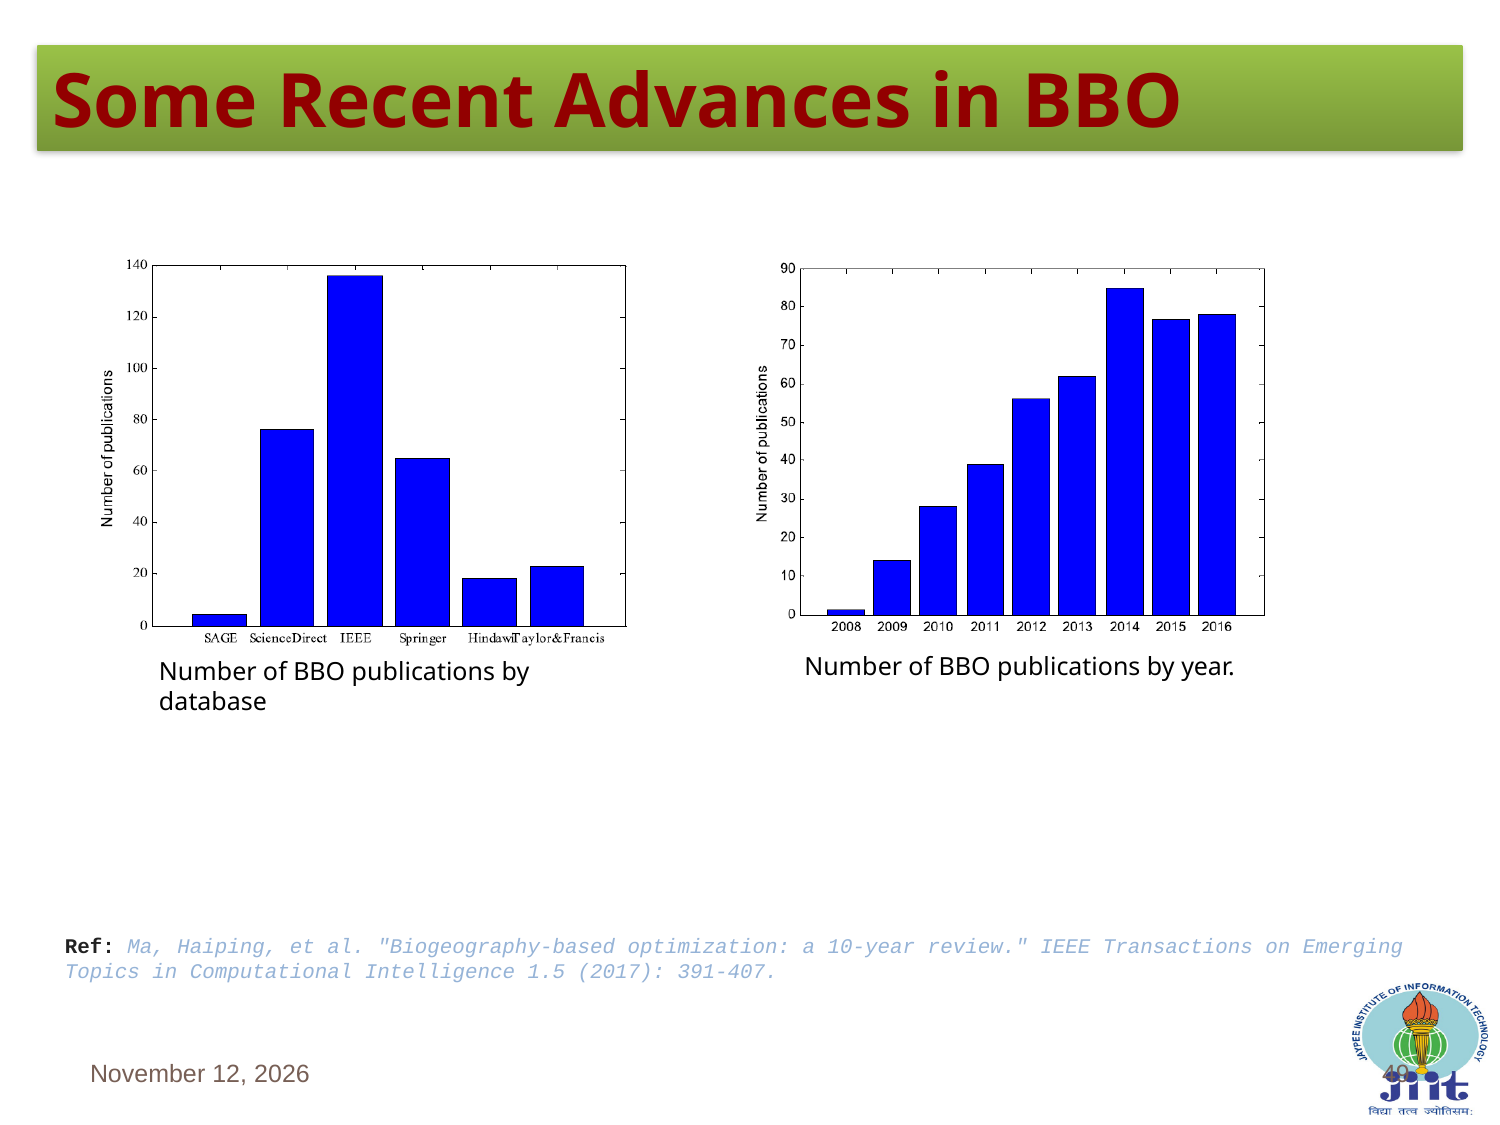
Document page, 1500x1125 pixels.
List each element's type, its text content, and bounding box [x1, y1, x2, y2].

text_box Number of BBO publications by database [144, 655, 627, 723]
text_box Ref: Ma, Haiping, et al. "Biogeography-based optimization: a 10-year review." IEEE Transactions on Emerging Topics in Computational Intelligence 1.5 (2017): 391-407. [49, 924, 1475, 990]
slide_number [75, 1042, 425, 1103]
picture [1352, 983, 1488, 1115]
text_box Number of BBO publications by year. [789, 645, 1251, 688]
picture [749, 241, 1276, 637]
slide_number 49 [1074, 1042, 1425, 1103]
text_box Some Recent Advances in BBO [37, 45, 1463, 151]
picture [87, 249, 636, 647]
